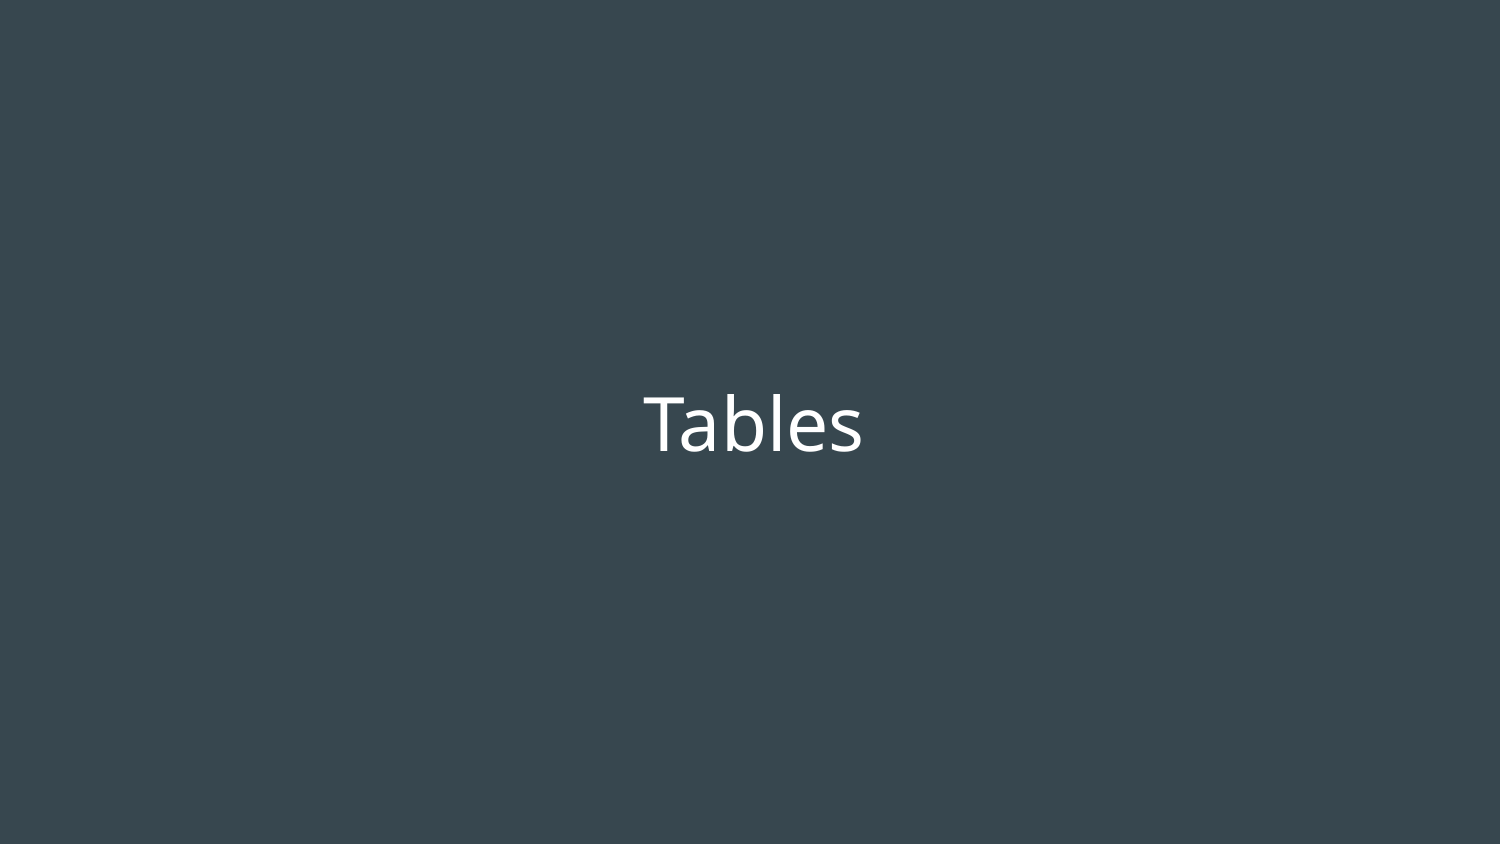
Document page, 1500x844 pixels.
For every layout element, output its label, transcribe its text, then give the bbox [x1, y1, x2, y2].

title Tables [110, 351, 1399, 493]
